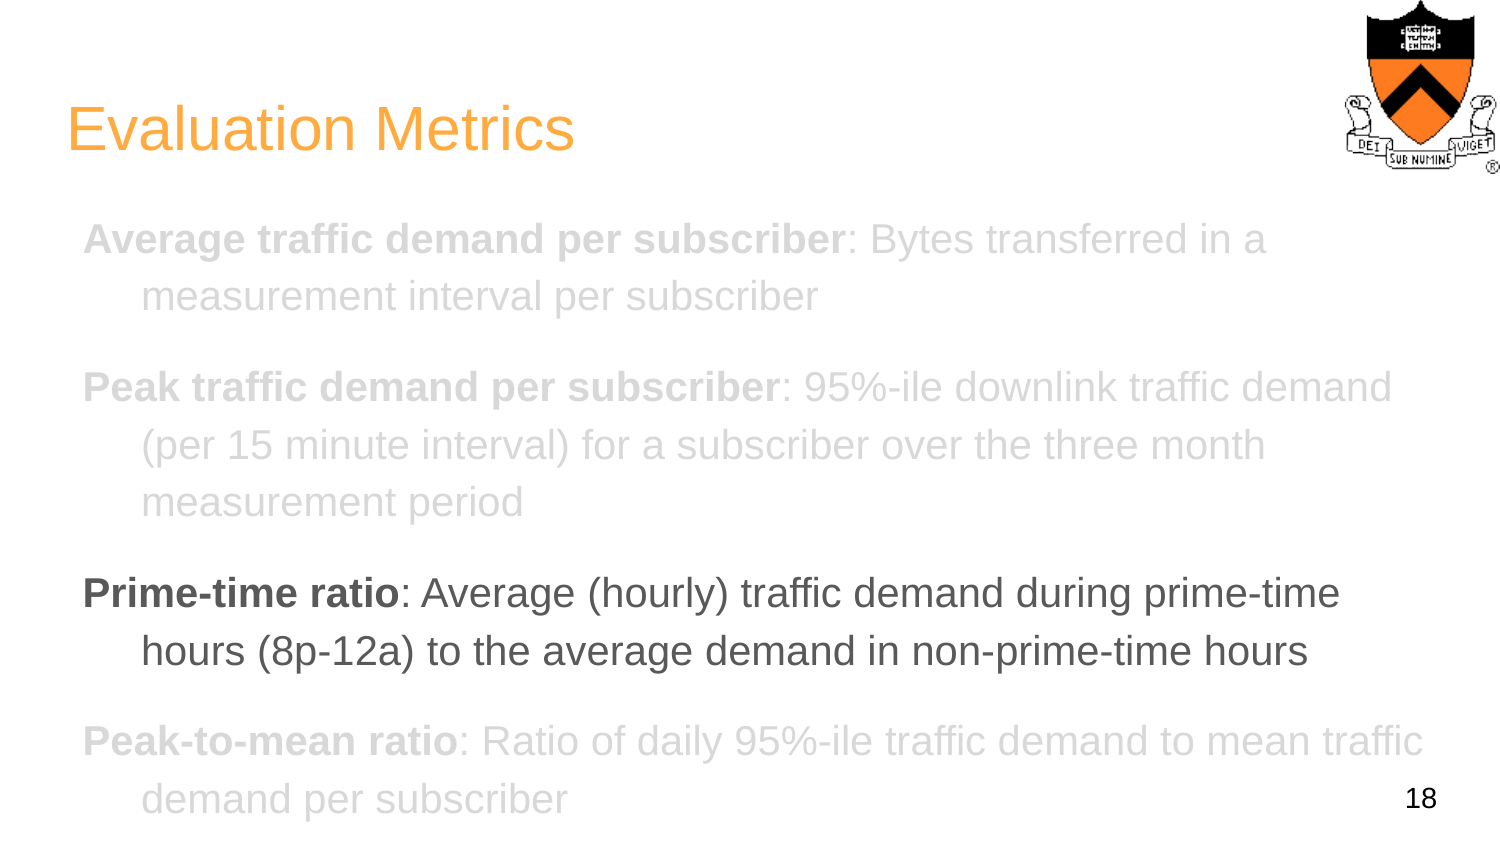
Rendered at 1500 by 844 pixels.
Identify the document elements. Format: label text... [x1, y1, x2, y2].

list Average traffic demand per subscriber: Bytes transferred in a measurement interval per subscriber Peak traffic demand per subscriber: 95%-ile downlink traffic demand (per 15 minute interval) for a subscriber over the three month measurement period Prime-time ratio: Average (hourly) traffic demand during prime-time hours (8p-12a) to the average demand in non-prime-time hours Peak-to-mean ratio: Ratio of daily 95%-ile traffic demand to mean traffic demand per subscriber [51, 189, 1449, 750]
slide_number ‹#› [1389, 764, 1480, 830]
title Evaluation Metrics [51, 72, 1449, 167]
picture [1342, 0, 1500, 174]
